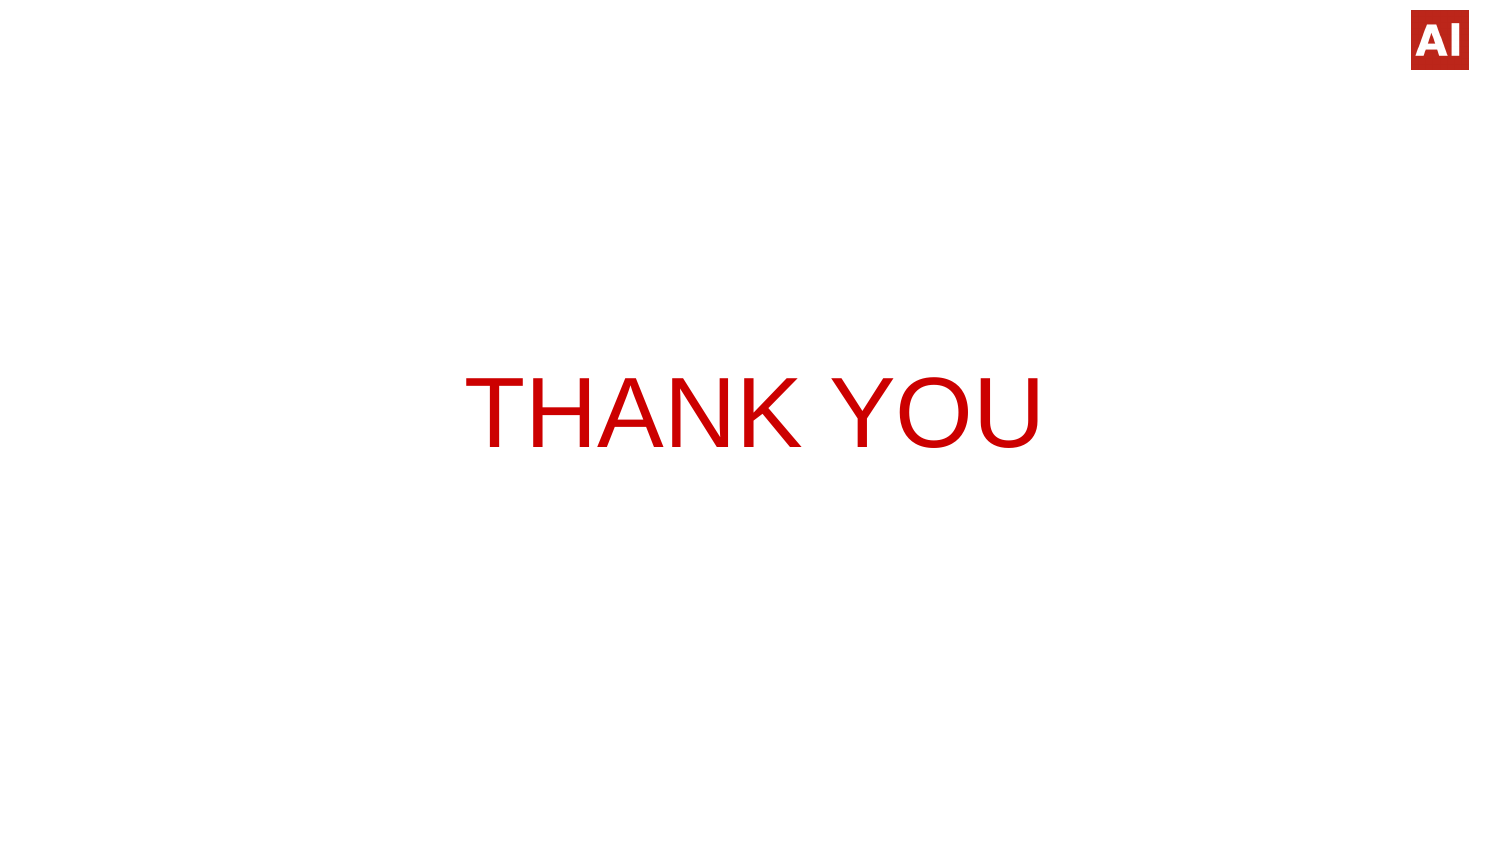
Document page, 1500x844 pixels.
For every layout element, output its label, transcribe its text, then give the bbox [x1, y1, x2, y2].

title THANK YOU [56, 332, 1455, 527]
picture [1411, 10, 1469, 70]
